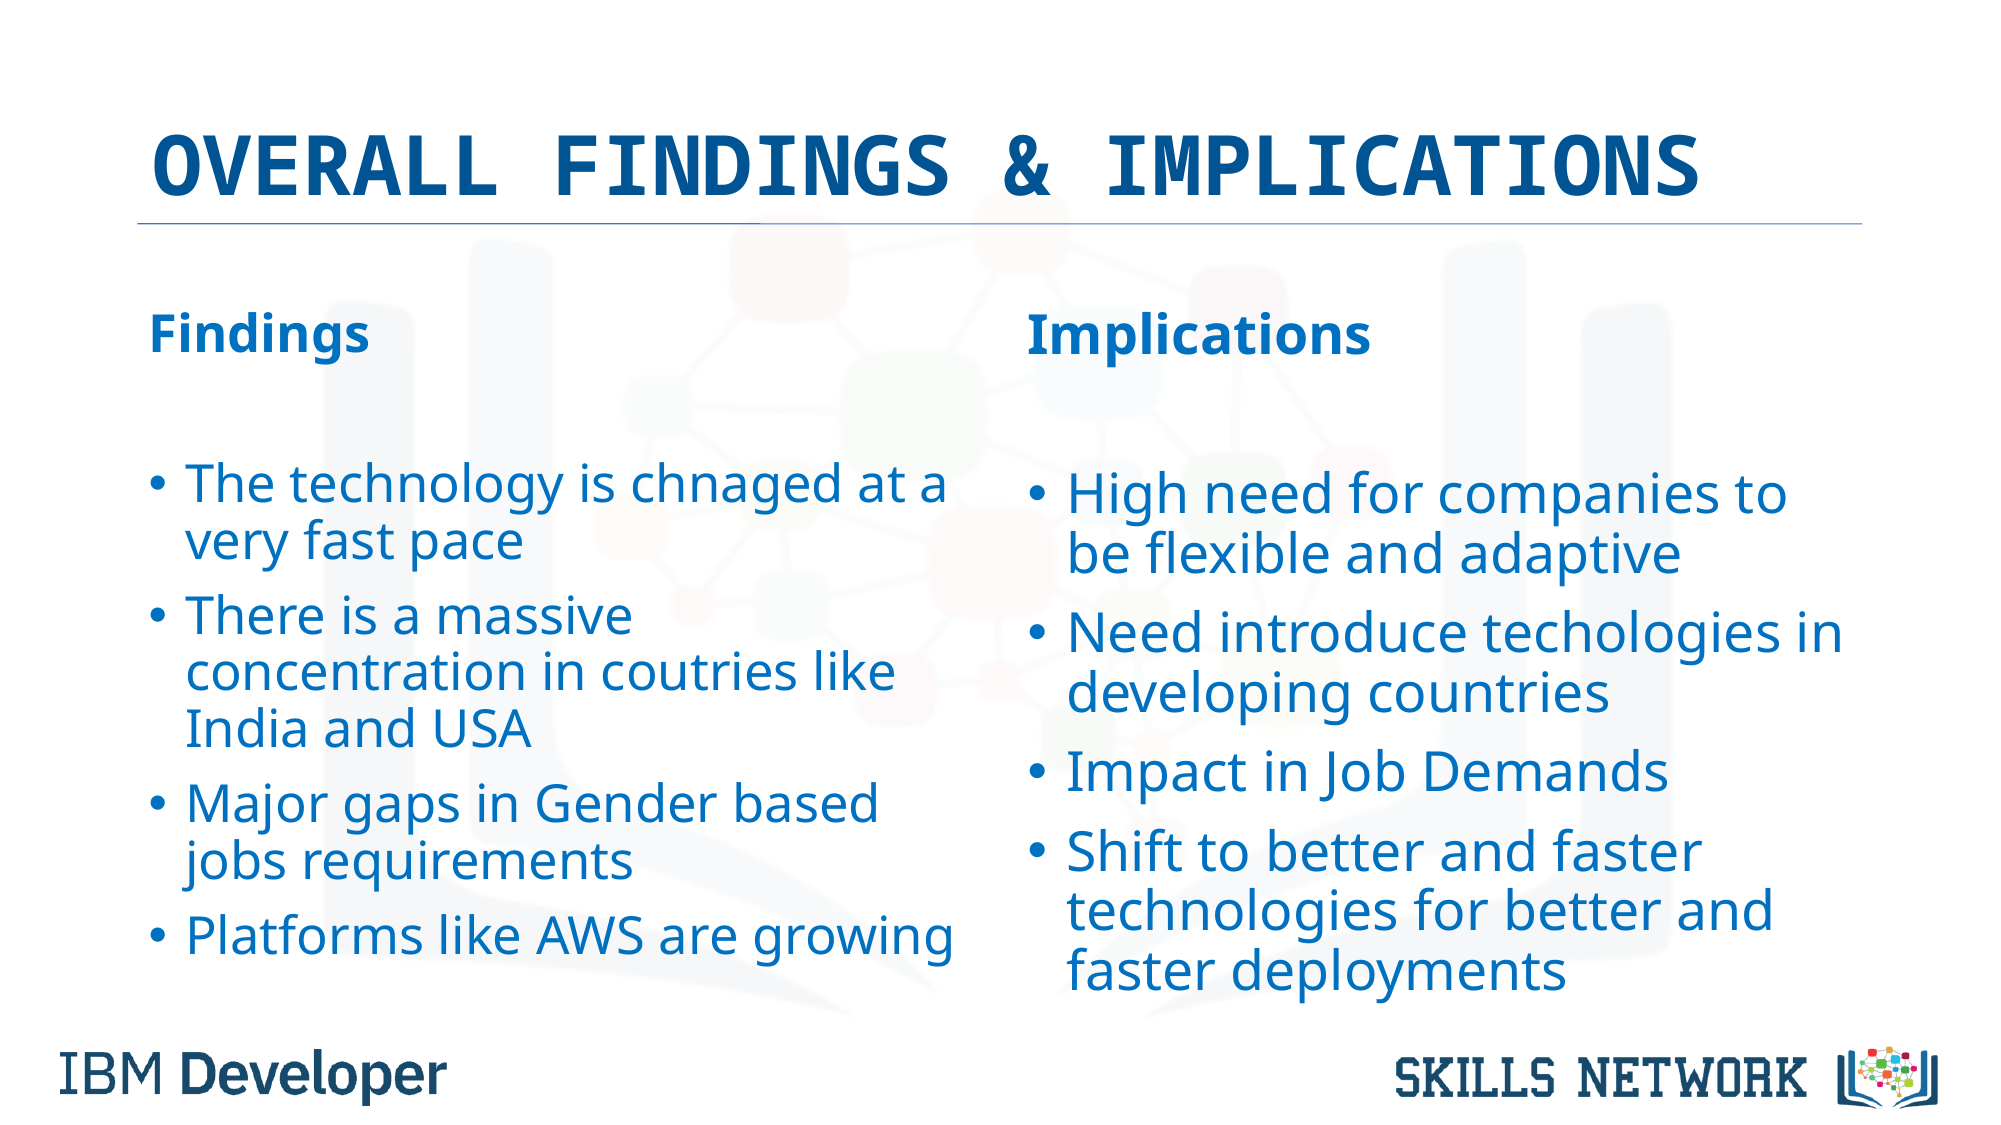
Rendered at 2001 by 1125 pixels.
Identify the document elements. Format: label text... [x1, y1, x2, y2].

list Implications High need for companies to be flexible and adaptive Need introduce techologies in developing countries Impact in Job Demands Shift to better and faster technologies for better and faster deployments [1012, 299, 1863, 1014]
title OVERALL FINDINGS & IMPLICATIONS [137, 59, 1863, 278]
picture [55, 1045, 459, 1108]
list Findings The technology is chnaged at a very fast pace There is a massive concentration in coutries like India and USA Major gaps in Gender based jobs requirements Platforms like AWS are growing [133, 299, 984, 1014]
picture [1390, 1045, 1945, 1111]
